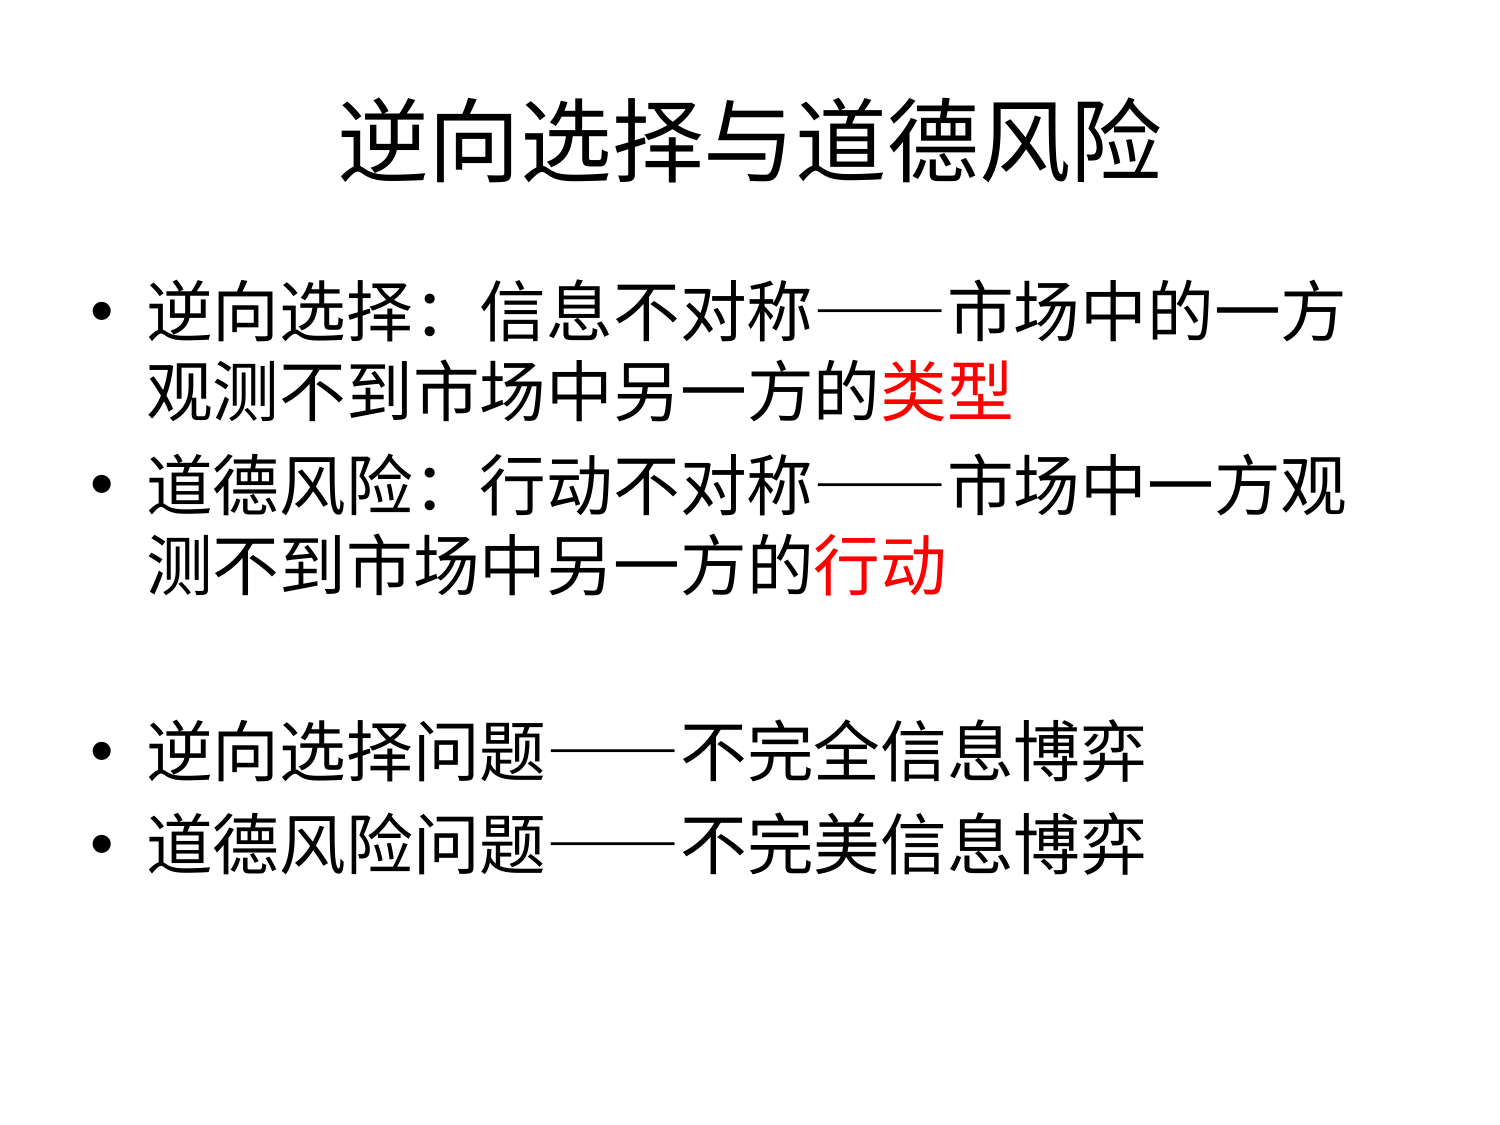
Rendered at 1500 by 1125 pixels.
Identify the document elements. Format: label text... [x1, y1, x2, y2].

title 逆向选择与道德风险 [74, 44, 1426, 233]
list 逆向选择：信息不对称——市场中的一方观测不到市场中另一方的类型 道德风险：行动不对称——市场中一方观测不到市场中另一方的行动 逆向选择问题——不完全信息博弈 道德风险问题——不完美信息博弈 [74, 262, 1426, 988]
